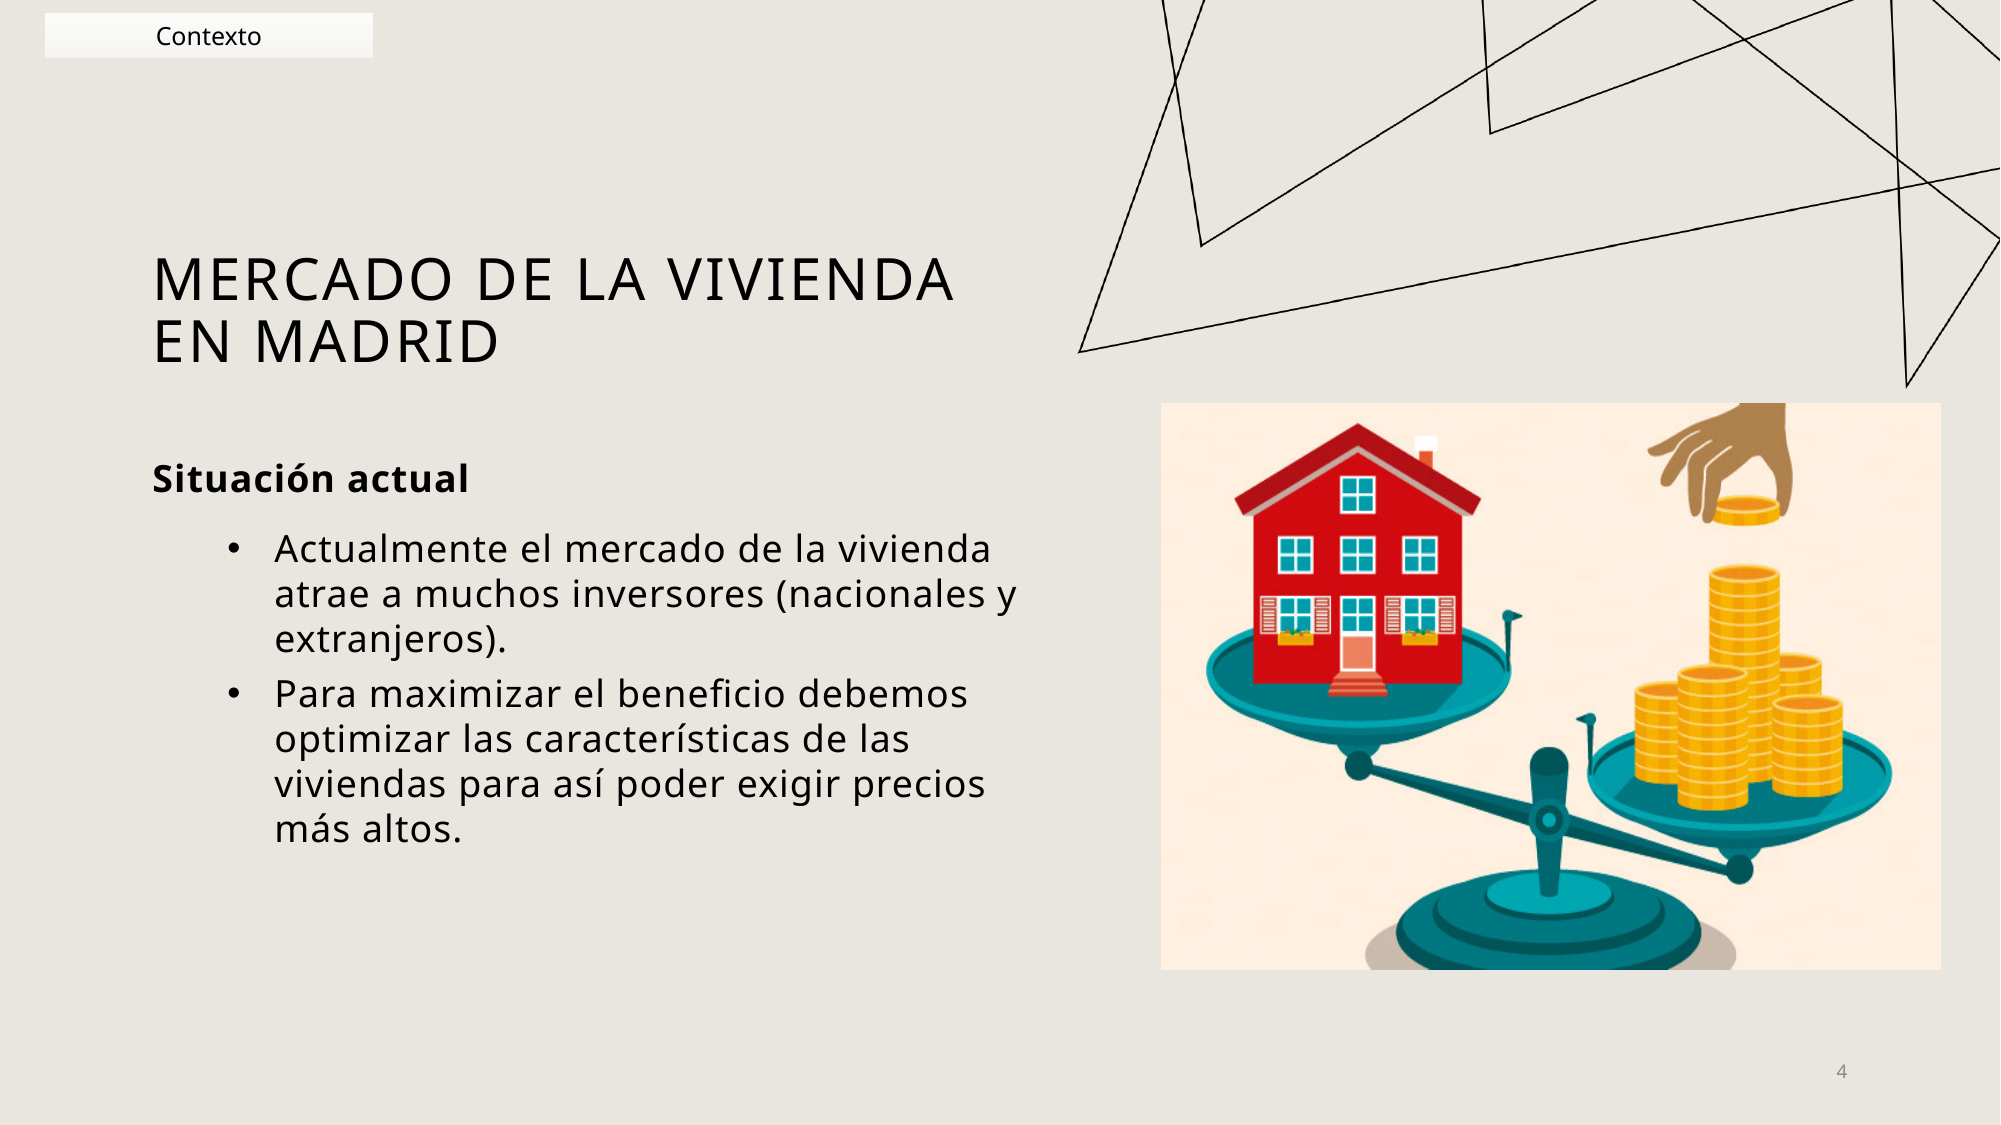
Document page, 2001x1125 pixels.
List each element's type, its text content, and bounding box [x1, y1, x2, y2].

title Mercado de la vivienda en madrid [137, 55, 1066, 384]
picture [1034, 0, 2000, 389]
list Situación actual [137, 443, 1078, 517]
list Actualmente el mercado de la vivienda atrae a muchos inversores (nacionales y extranjeros). Para maximizar el beneficio debemos optimizar las características de las viviendas para así poder exigir precios más altos. [137, 517, 1078, 1015]
text_box Contexto [44, 12, 374, 59]
slide_number 4 [1412, 1042, 1863, 1103]
picture [1161, 403, 1941, 970]
